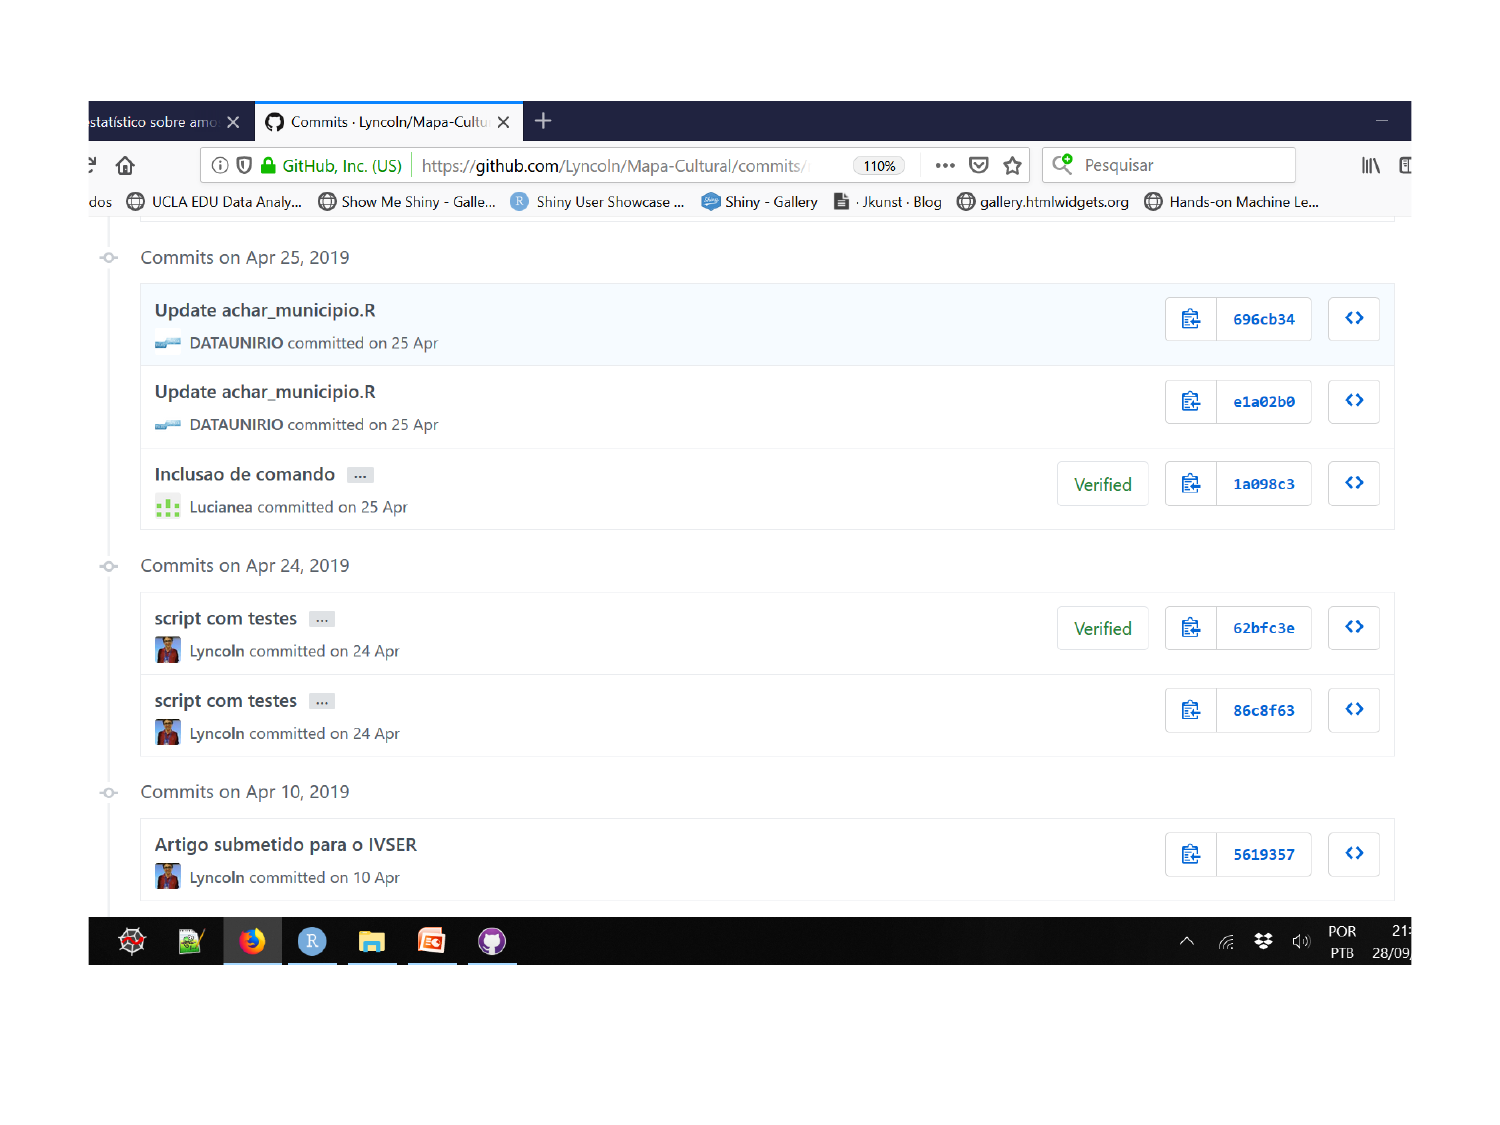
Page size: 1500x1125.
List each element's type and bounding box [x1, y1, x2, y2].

picture [88, 101, 1412, 965]
